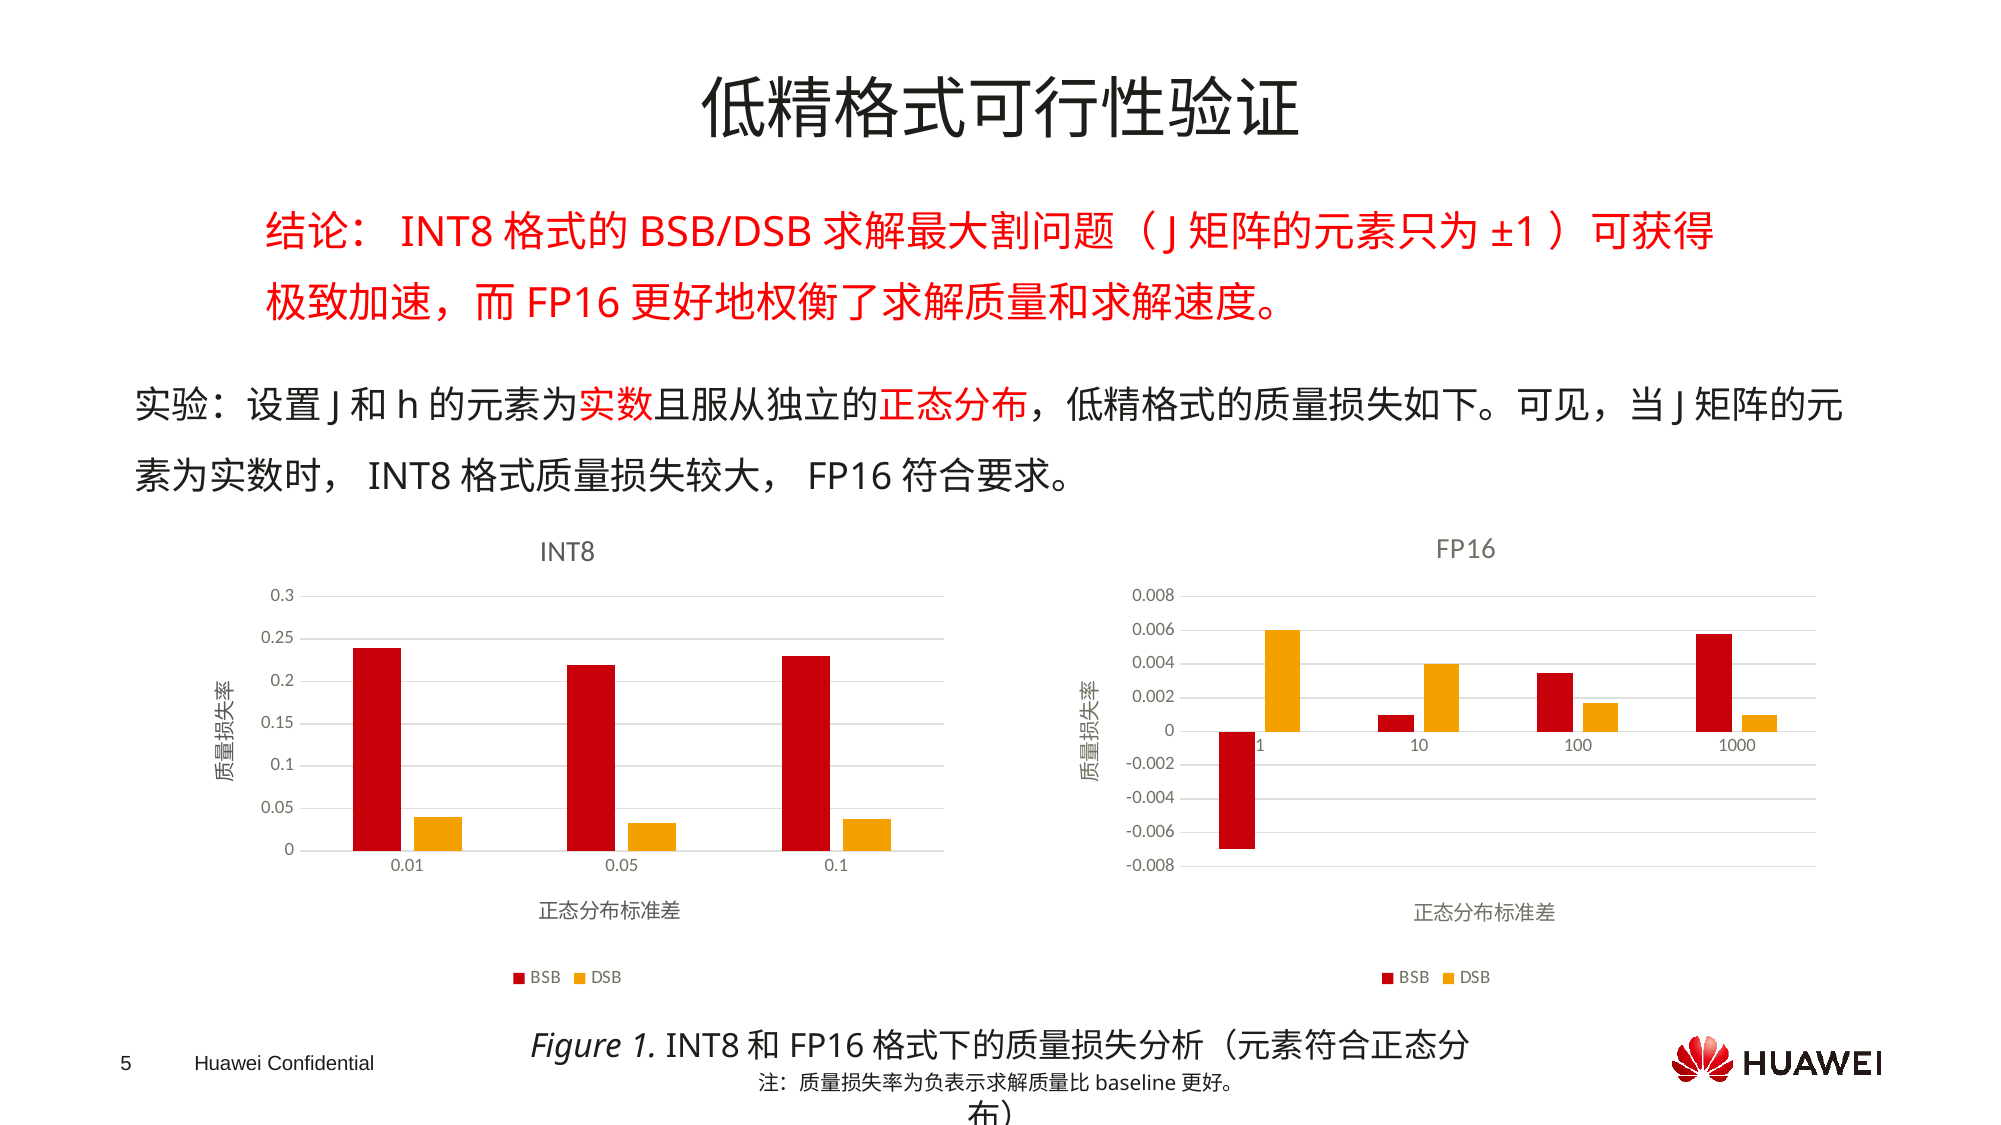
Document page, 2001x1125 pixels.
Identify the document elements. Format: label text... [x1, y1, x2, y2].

text_box 实验：设置J和h的元素为实数且服从独立的正态分布，低精格式的质量损失如下。可见，当J矩阵的元素为实数时，INT8格式质量损失较大，FP16符合要求。 [119, 346, 1882, 505]
text_box 注：质量损失率为负表示求解质量比baseline更好。 [418, 1062, 1584, 1103]
text_box Figure 1. INT8和FP16格式下的质量损失分析（元素符合正态分布） [499, 1103, 1502, 1125]
chart [1041, 512, 1833, 994]
subtitle 低精格式可行性验证 [119, 74, 1882, 165]
picture [1672, 1036, 1881, 1082]
chart [176, 512, 960, 994]
text_box Figure 1. INT8和FP16格式下的质量损失分析（元素符合正态分布） [499, 984, 1502, 1062]
text_box 结论：INT8格式的BSB/DSB求解最大割问题（J矩阵的元素只为±1）可获得极致加速，而FP16更好地权衡了求解质量和求解速度。 [250, 175, 1751, 334]
